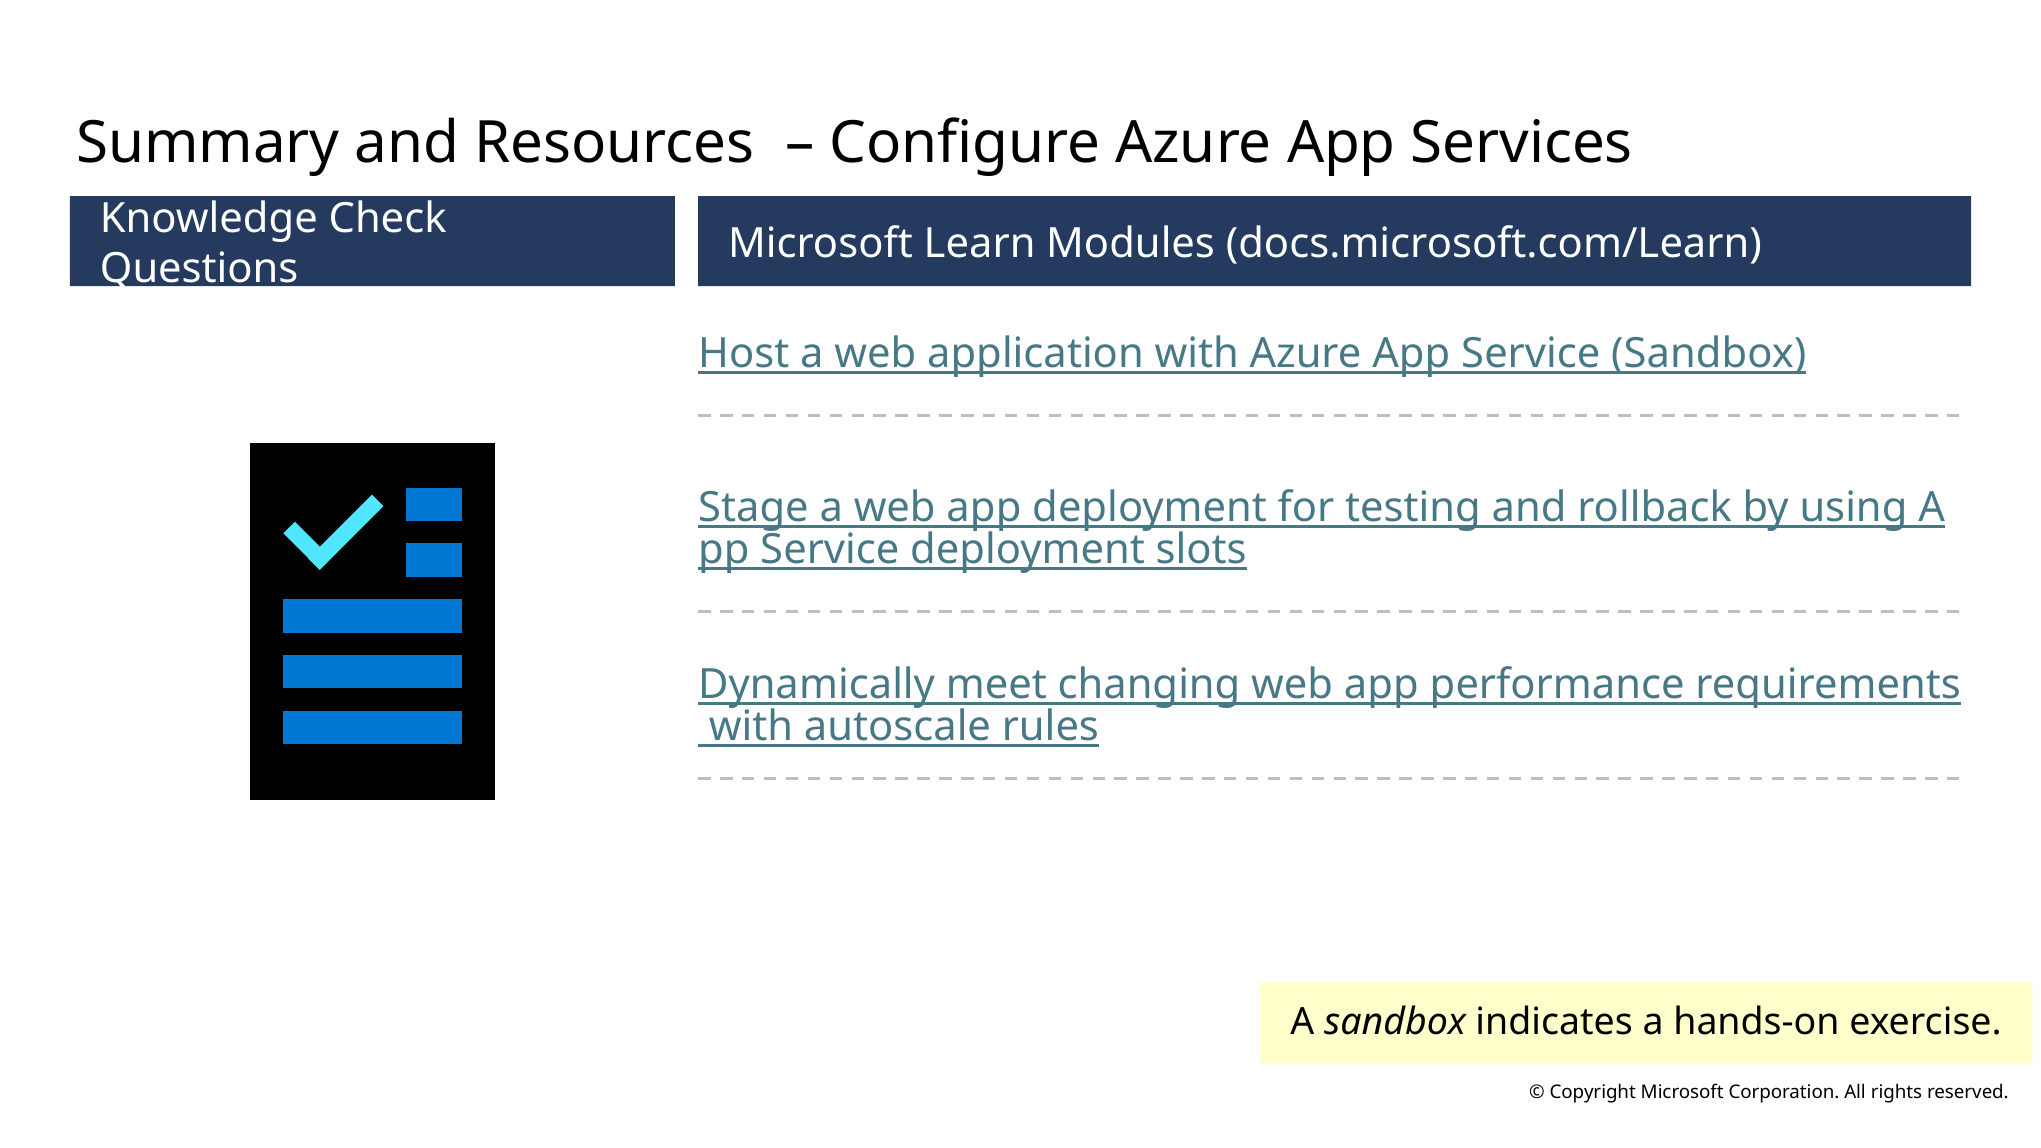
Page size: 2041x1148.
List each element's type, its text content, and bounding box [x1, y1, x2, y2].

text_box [697, 302, 1969, 780]
title Summary and Resources – Configure Azure App Services [76, 103, 1969, 175]
text_box Microsoft Learn Modules (docs.microsoft.com/Learn) [698, 196, 1972, 287]
picture [249, 442, 496, 801]
text_box A sandbox indicates a hands-on exercise. [1260, 981, 2033, 1063]
text_box Knowledge Check Questions [69, 196, 675, 287]
